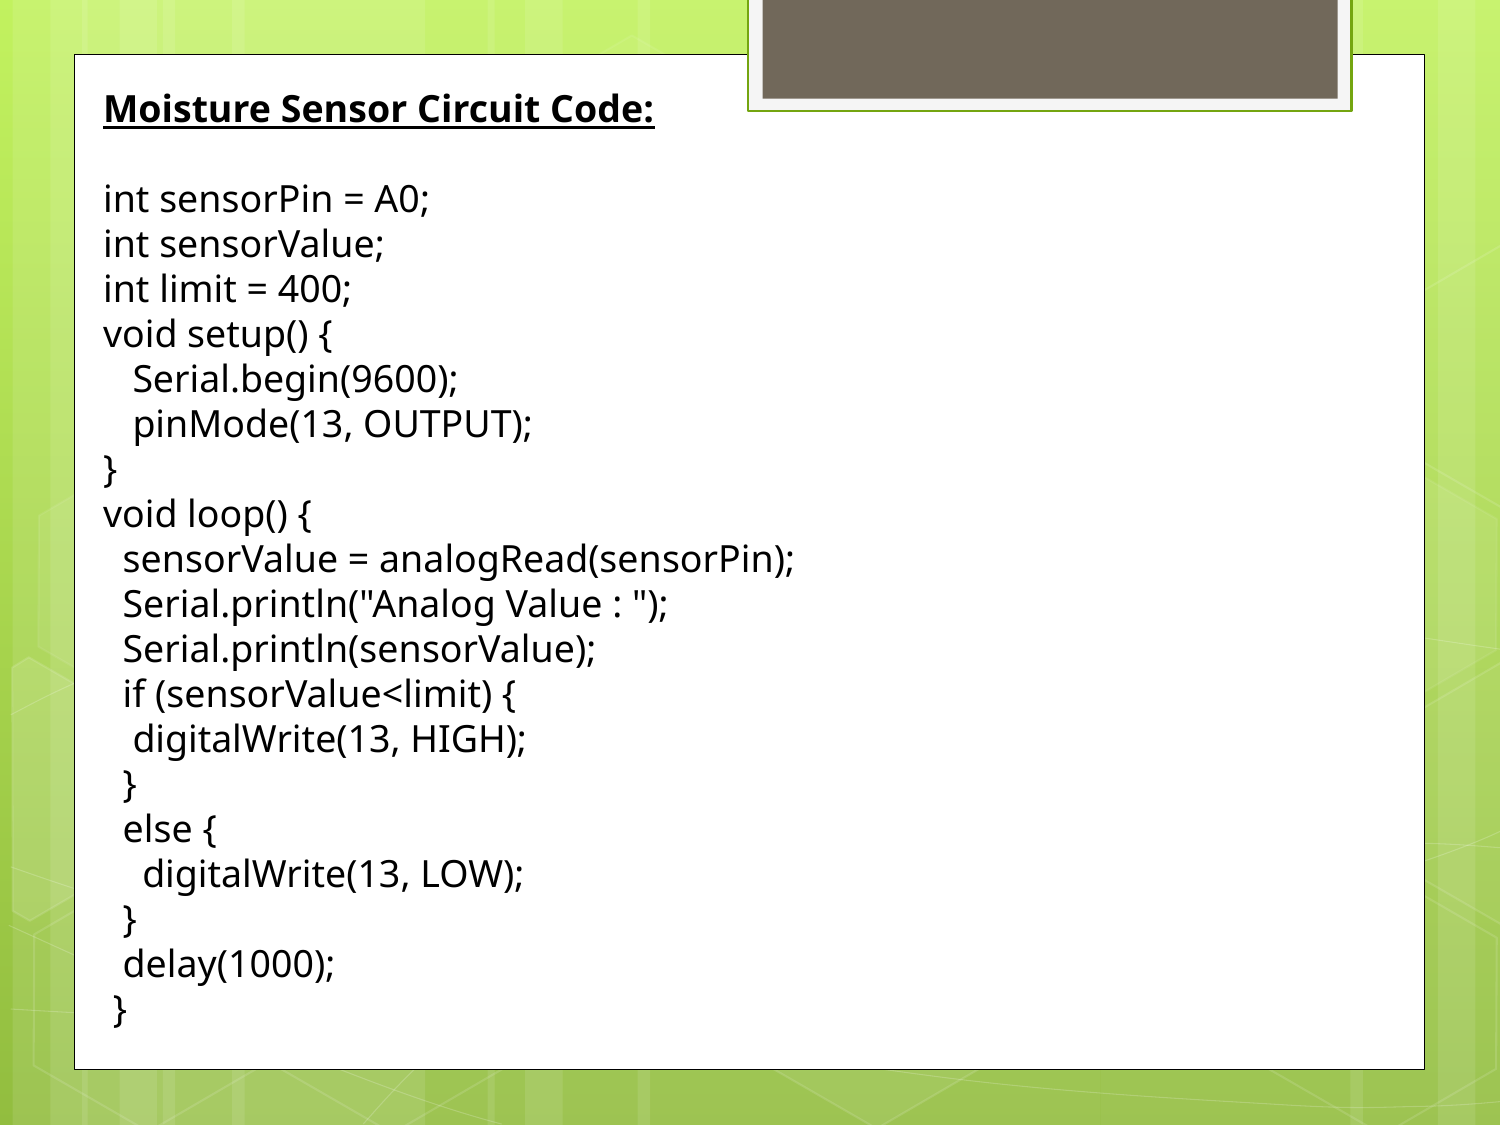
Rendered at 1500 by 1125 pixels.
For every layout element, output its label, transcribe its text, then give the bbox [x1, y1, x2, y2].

text_box Moisture Sensor Circuit Code: int sensorPin = A0; int sensorValue; int limit = 400; void setup() { Serial.begin(9600); pinMode(13, OUTPUT); } void loop() { sensorValue = analogRead(sensorPin); Serial.println("Analog Value : "); Serial.println(sensorValue); if (sensorValue<limit) { digitalWrite(13, HIGH); } else { digitalWrite(13, LOW); } delay(1000); } [88, 78, 1412, 1038]
